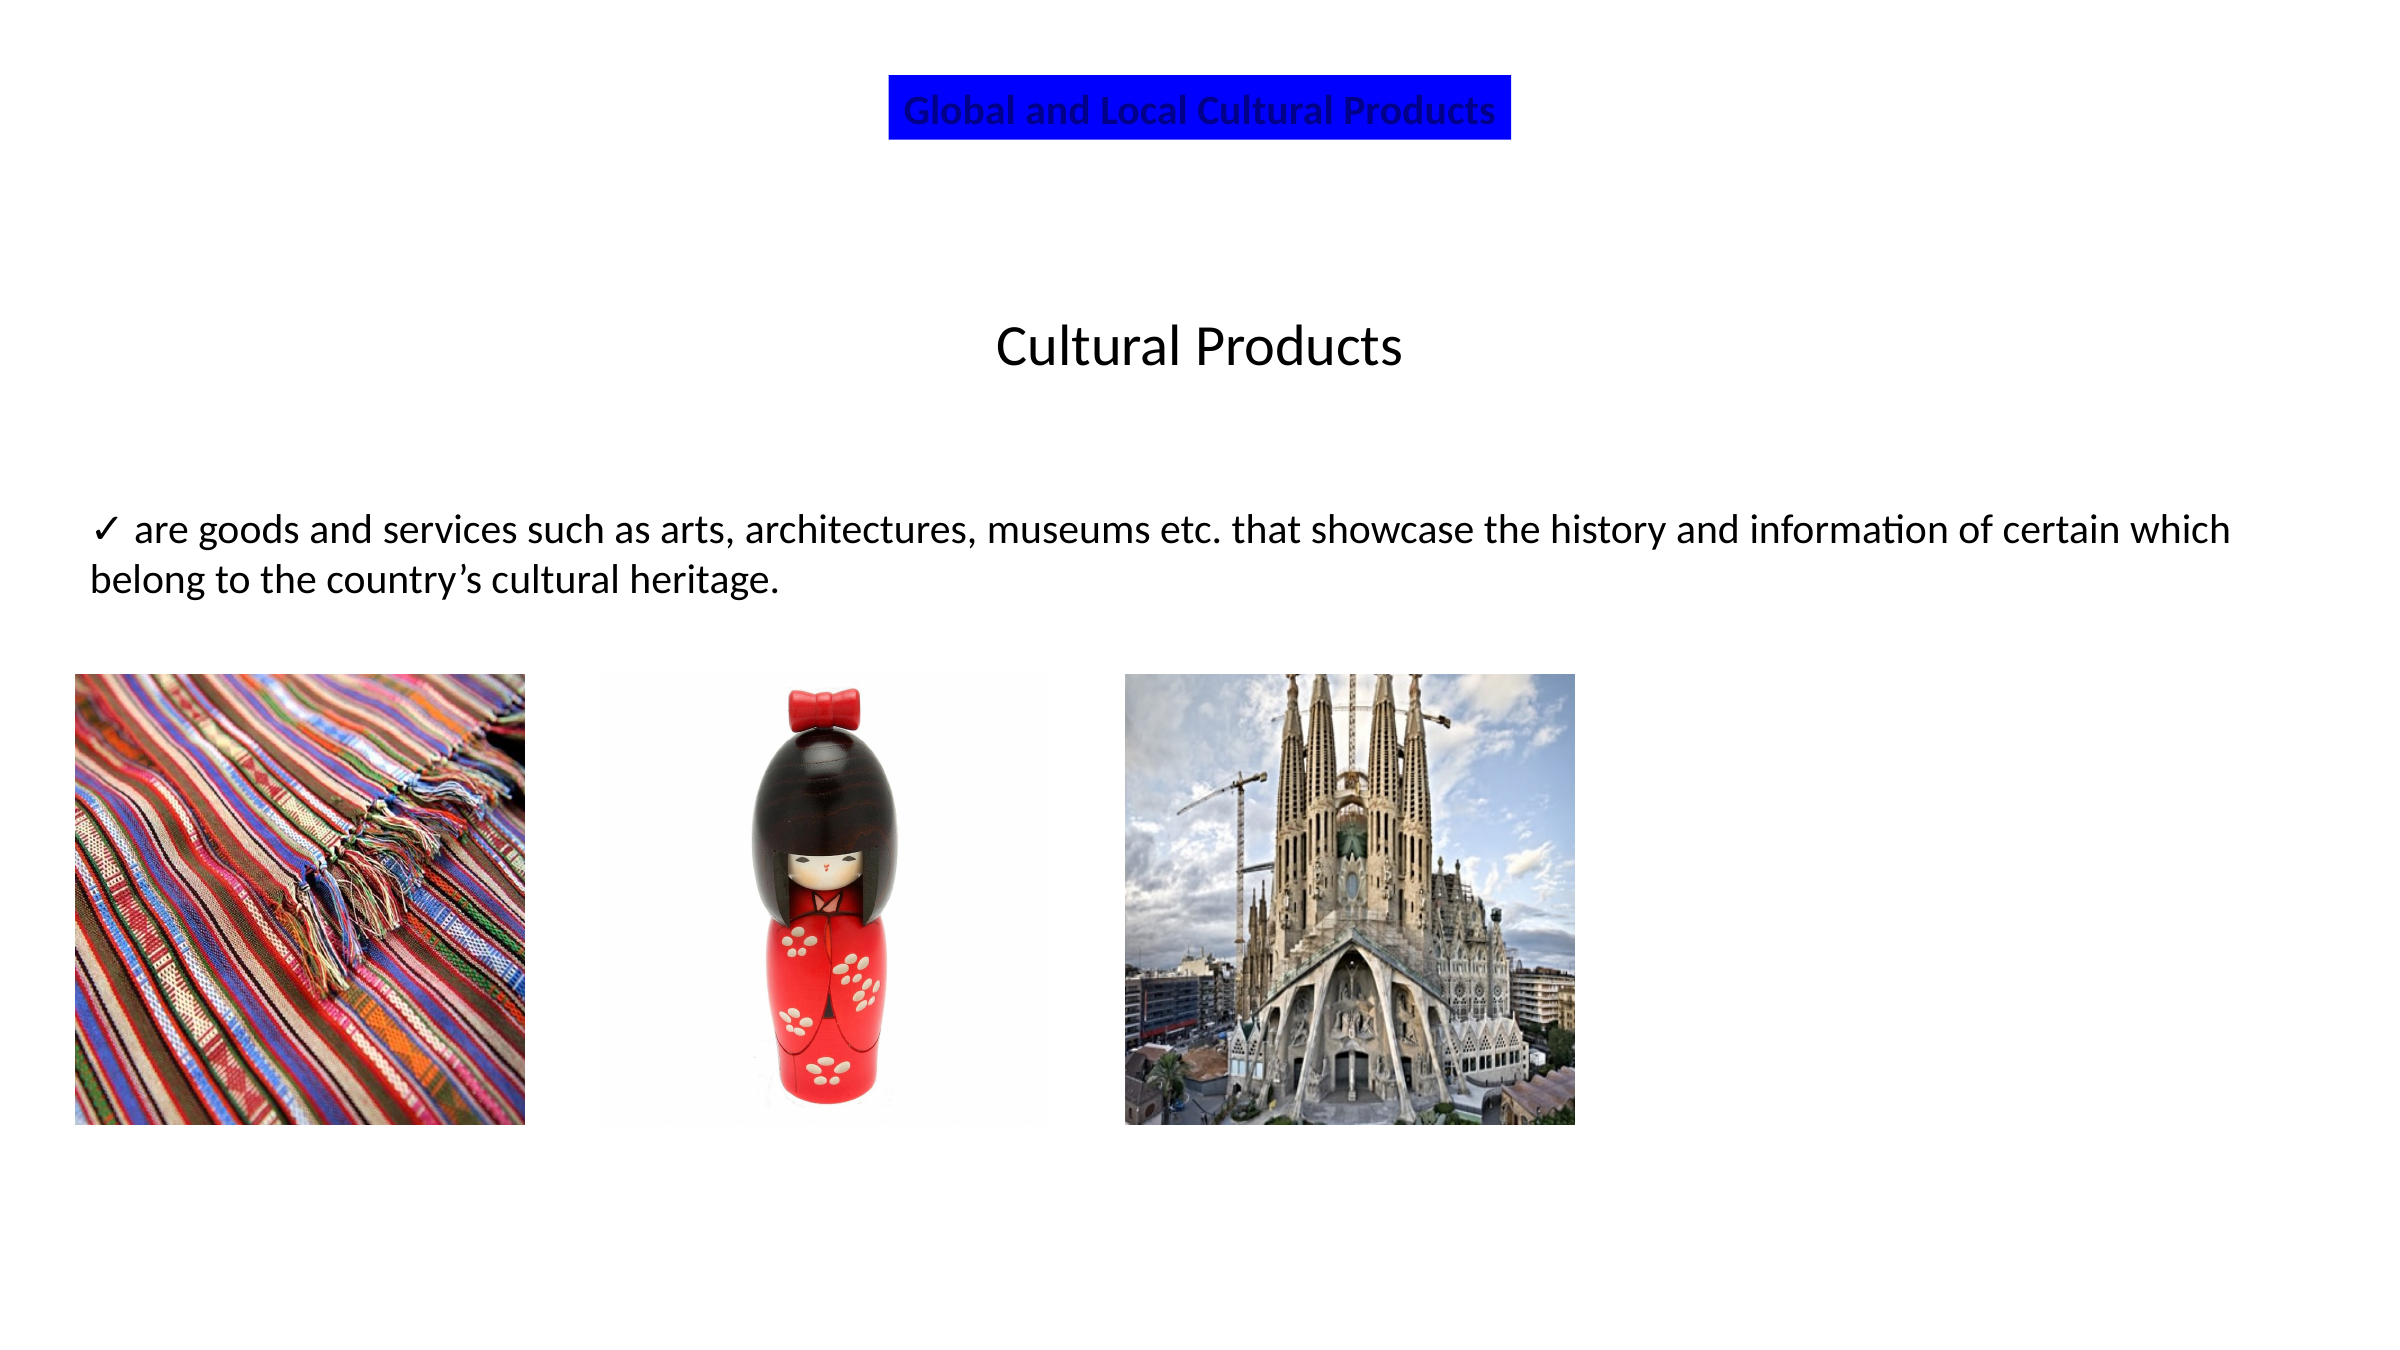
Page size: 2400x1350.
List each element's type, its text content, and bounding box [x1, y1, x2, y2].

text_box Global and Local Cultural Products [888, 75, 1512, 140]
text_box ✓ are goods and services such as arts, architectures, museums etc. that showcase the history and information of certain which belong to the country’s cultural heritage. [74, 449, 2325, 610]
picture [599, 674, 1051, 1126]
picture [1124, 674, 1576, 1126]
picture [74, 674, 526, 1126]
text_box Cultural Products [981, 300, 1418, 385]
